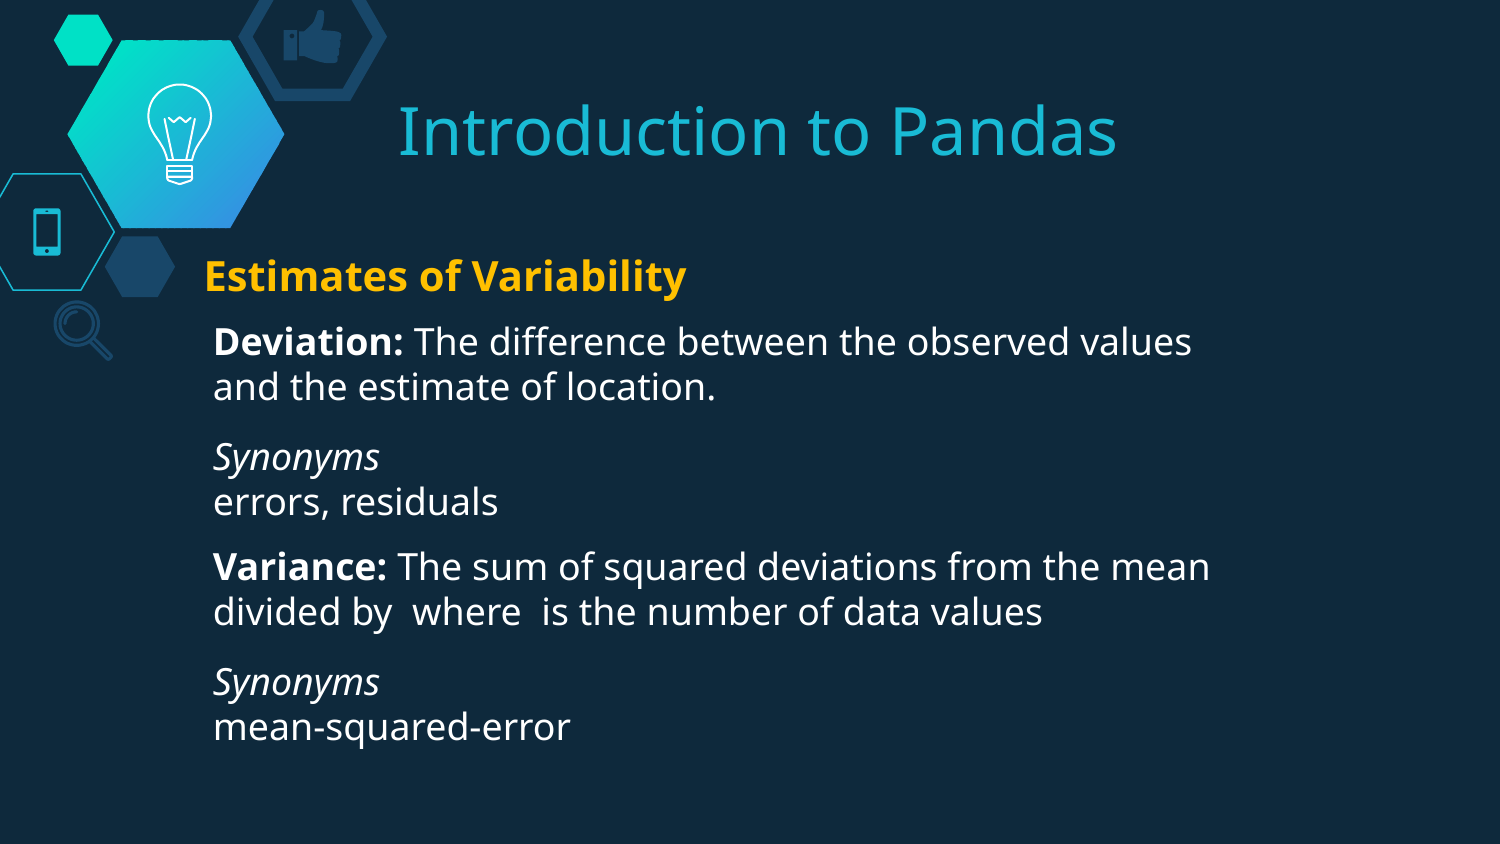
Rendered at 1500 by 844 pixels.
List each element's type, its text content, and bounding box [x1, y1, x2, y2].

text_box Estimates of Variability [188, 242, 1331, 308]
text_box Deviation: The difference between the observed values and the estimate of location. Synonyms errors, residuals [198, 310, 1275, 531]
title Introduction to Pandas [384, 77, 1455, 184]
